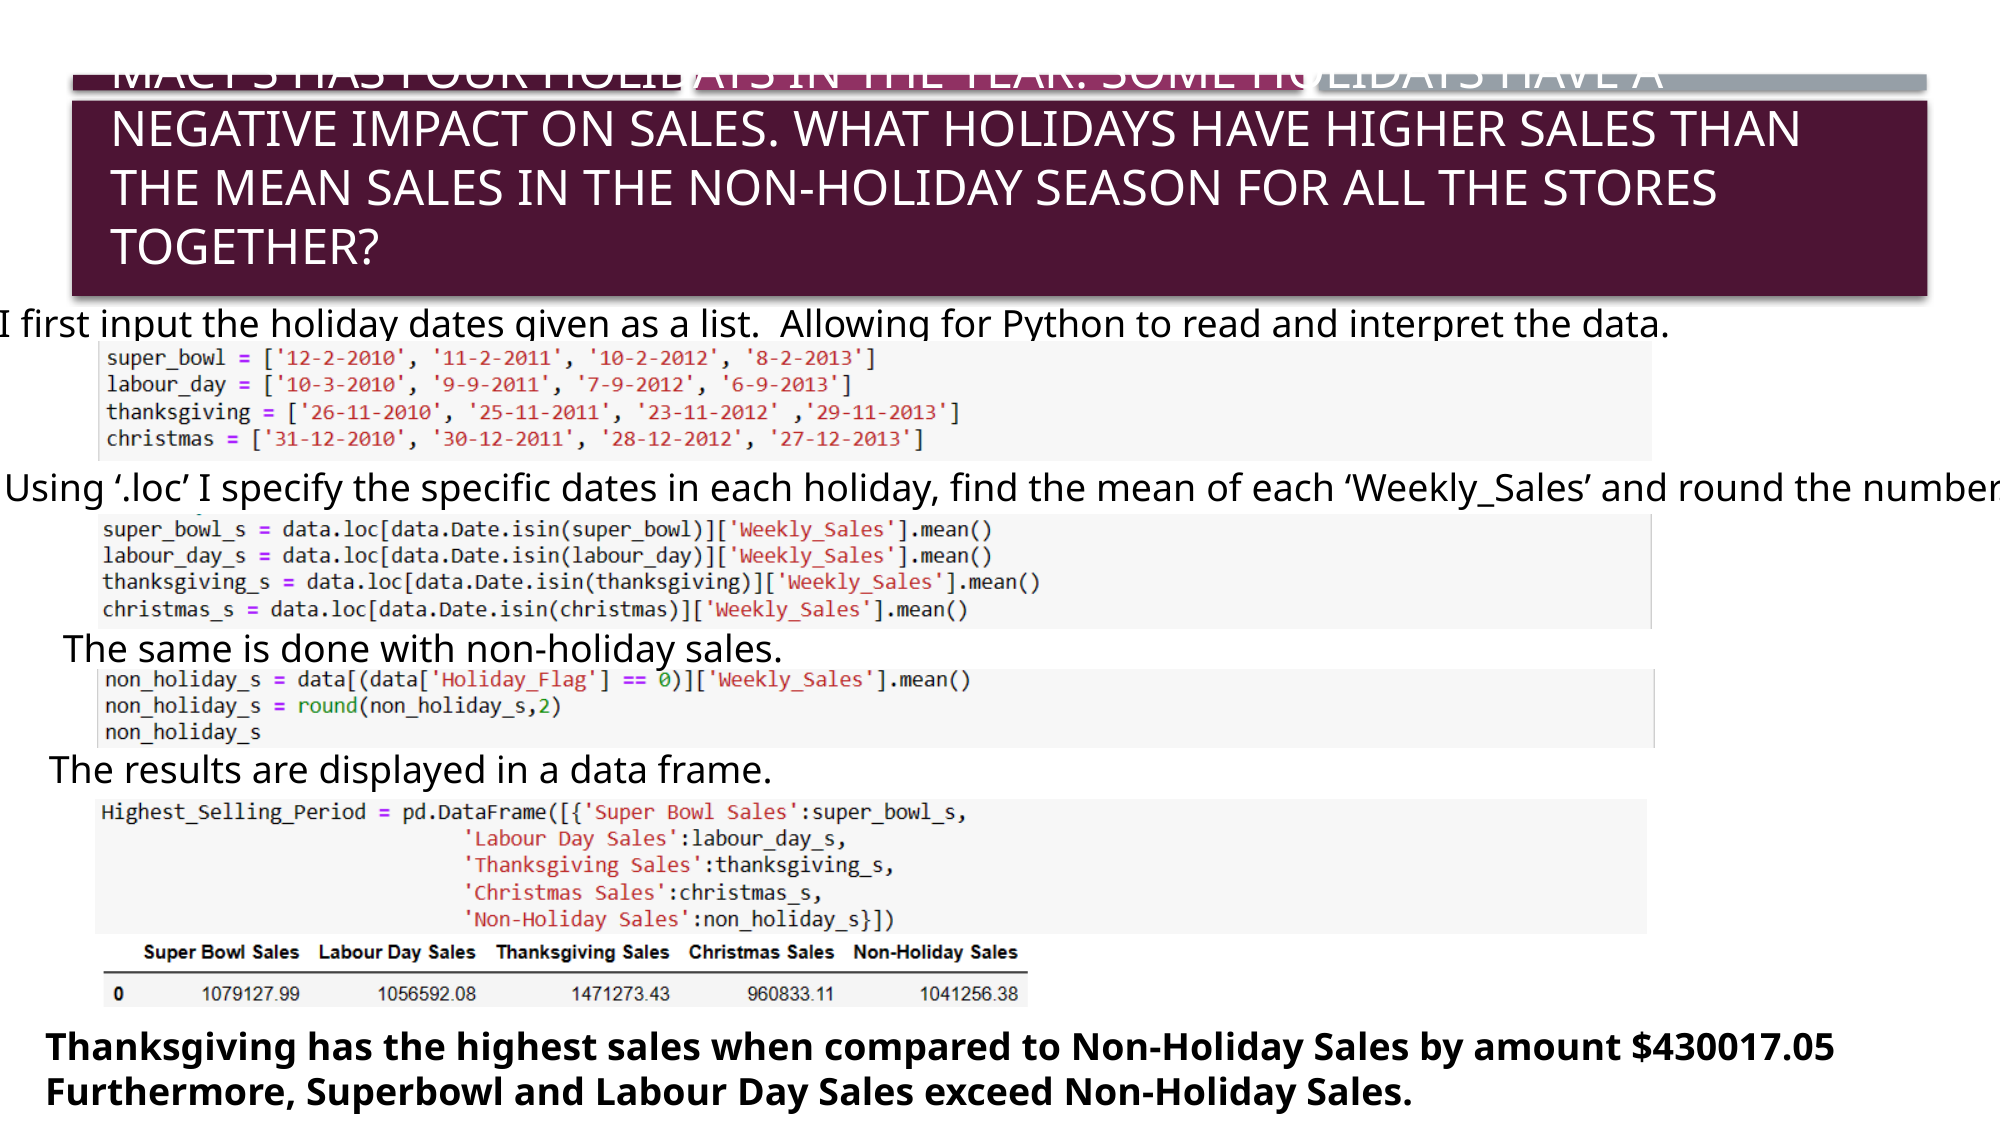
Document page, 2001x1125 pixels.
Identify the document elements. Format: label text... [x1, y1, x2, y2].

title Macy’s has four holidays in the year. some holidays have a negative impact on sales. What holidays have higher sales than the mean sales in the non-holiday season for all the stores together? [95, 115, 1905, 282]
picture [94, 941, 1648, 1008]
text_box Thanksgiving has the highest sales when compared to Non-Holiday Sales by amount $430017.05 Furthermore, Superbowl and Labour Day Sales exceed Non-Holiday Sales. [30, 1015, 1863, 1121]
text_box The results are displayed in a data frame. [34, 738, 789, 799]
text_box The same is done with non-holiday sales. [48, 617, 799, 678]
text_box Using ‘.loc’ I specify the specific dates in each holiday, find the mean of each ‘Weekly_Sales’ and round the number. [0, 456, 2000, 516]
picture [97, 668, 1655, 749]
text_box I first input the holiday dates given as a list. Allowing for Python to read and interpret the data. [0, 292, 1697, 353]
picture [94, 798, 1648, 934]
picture [97, 513, 1652, 630]
picture [97, 341, 1653, 462]
